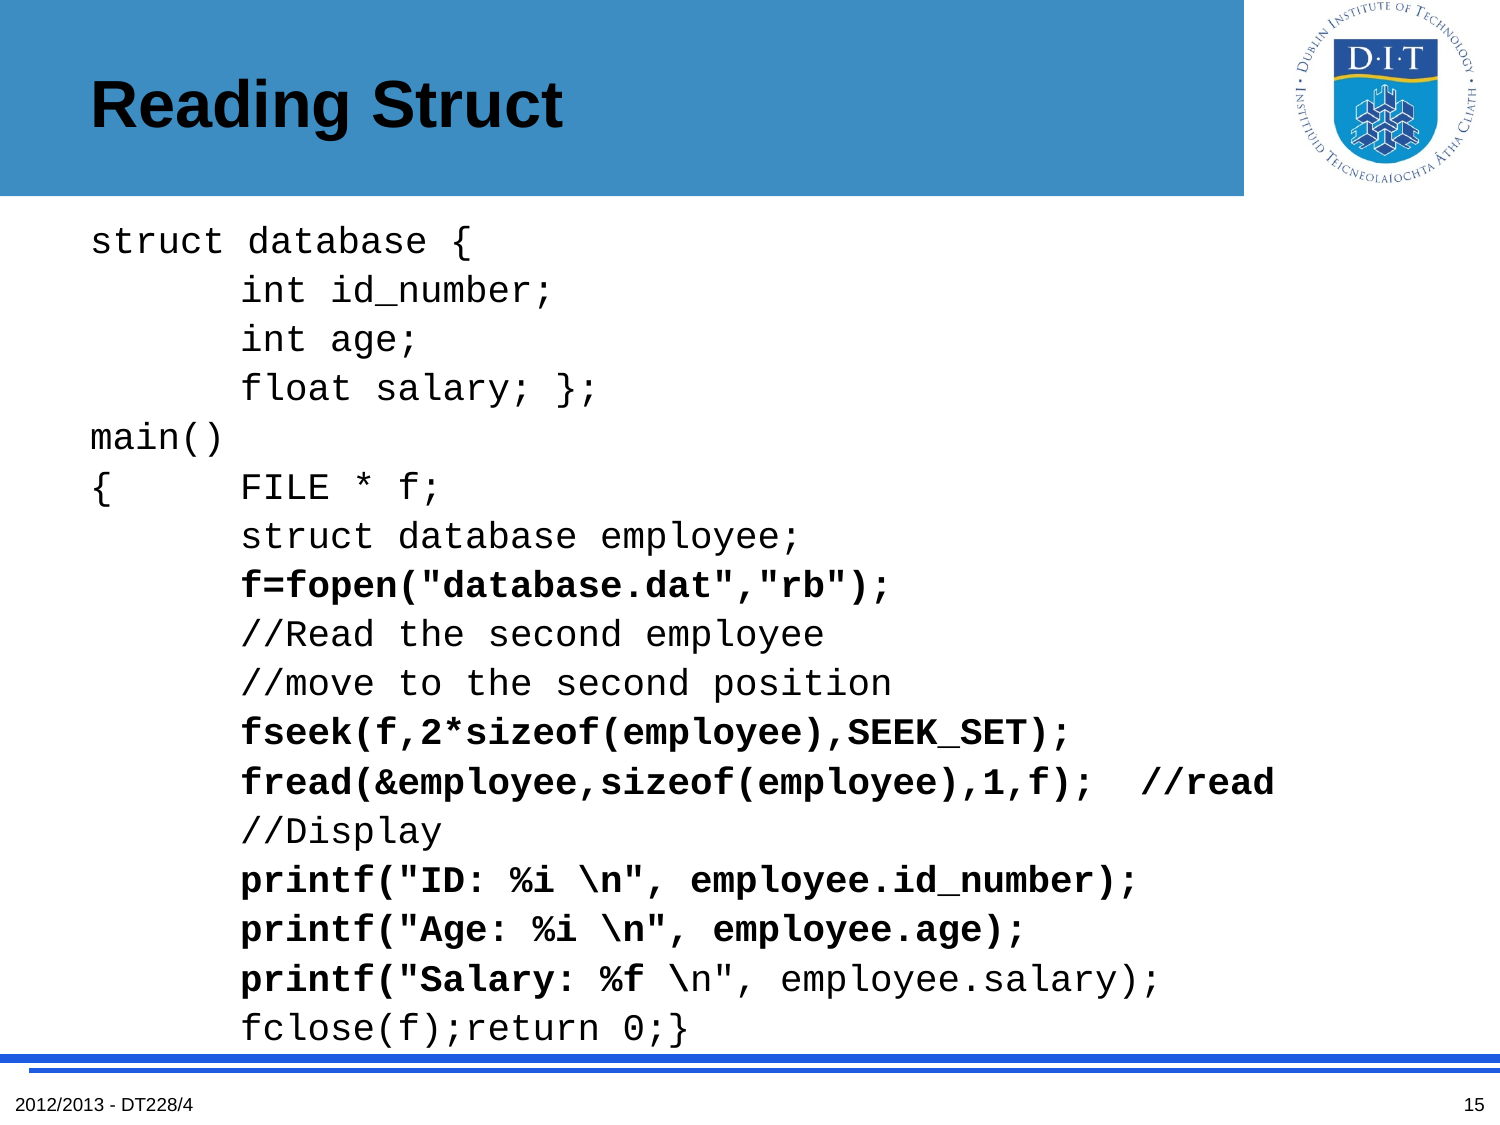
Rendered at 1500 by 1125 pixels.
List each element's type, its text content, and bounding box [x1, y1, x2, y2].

picture [1293, 0, 1478, 185]
list struct database { int id_number; int age; float salary; }; main() { FILE * f; struct database employee; f=fopen("database.dat","rb"); //Read the second employee //move to the second position fseek(f,2*sizeof(employee),SEEK_SET); fread(&employee,sizeof(employee),1,f); //read //Display printf("ID: %i \n", employee.id_number); printf("Age: %i \n", employee.age); printf("Salary: %f \n", employee.salary); fclose(f);return 0;} [74, 207, 1426, 1009]
slide_number 15 [1149, 1084, 1500, 1125]
slide_number 2012/2013 - DT228/4 [0, 1084, 351, 1125]
title Reading Struct [74, 18, 1105, 182]
